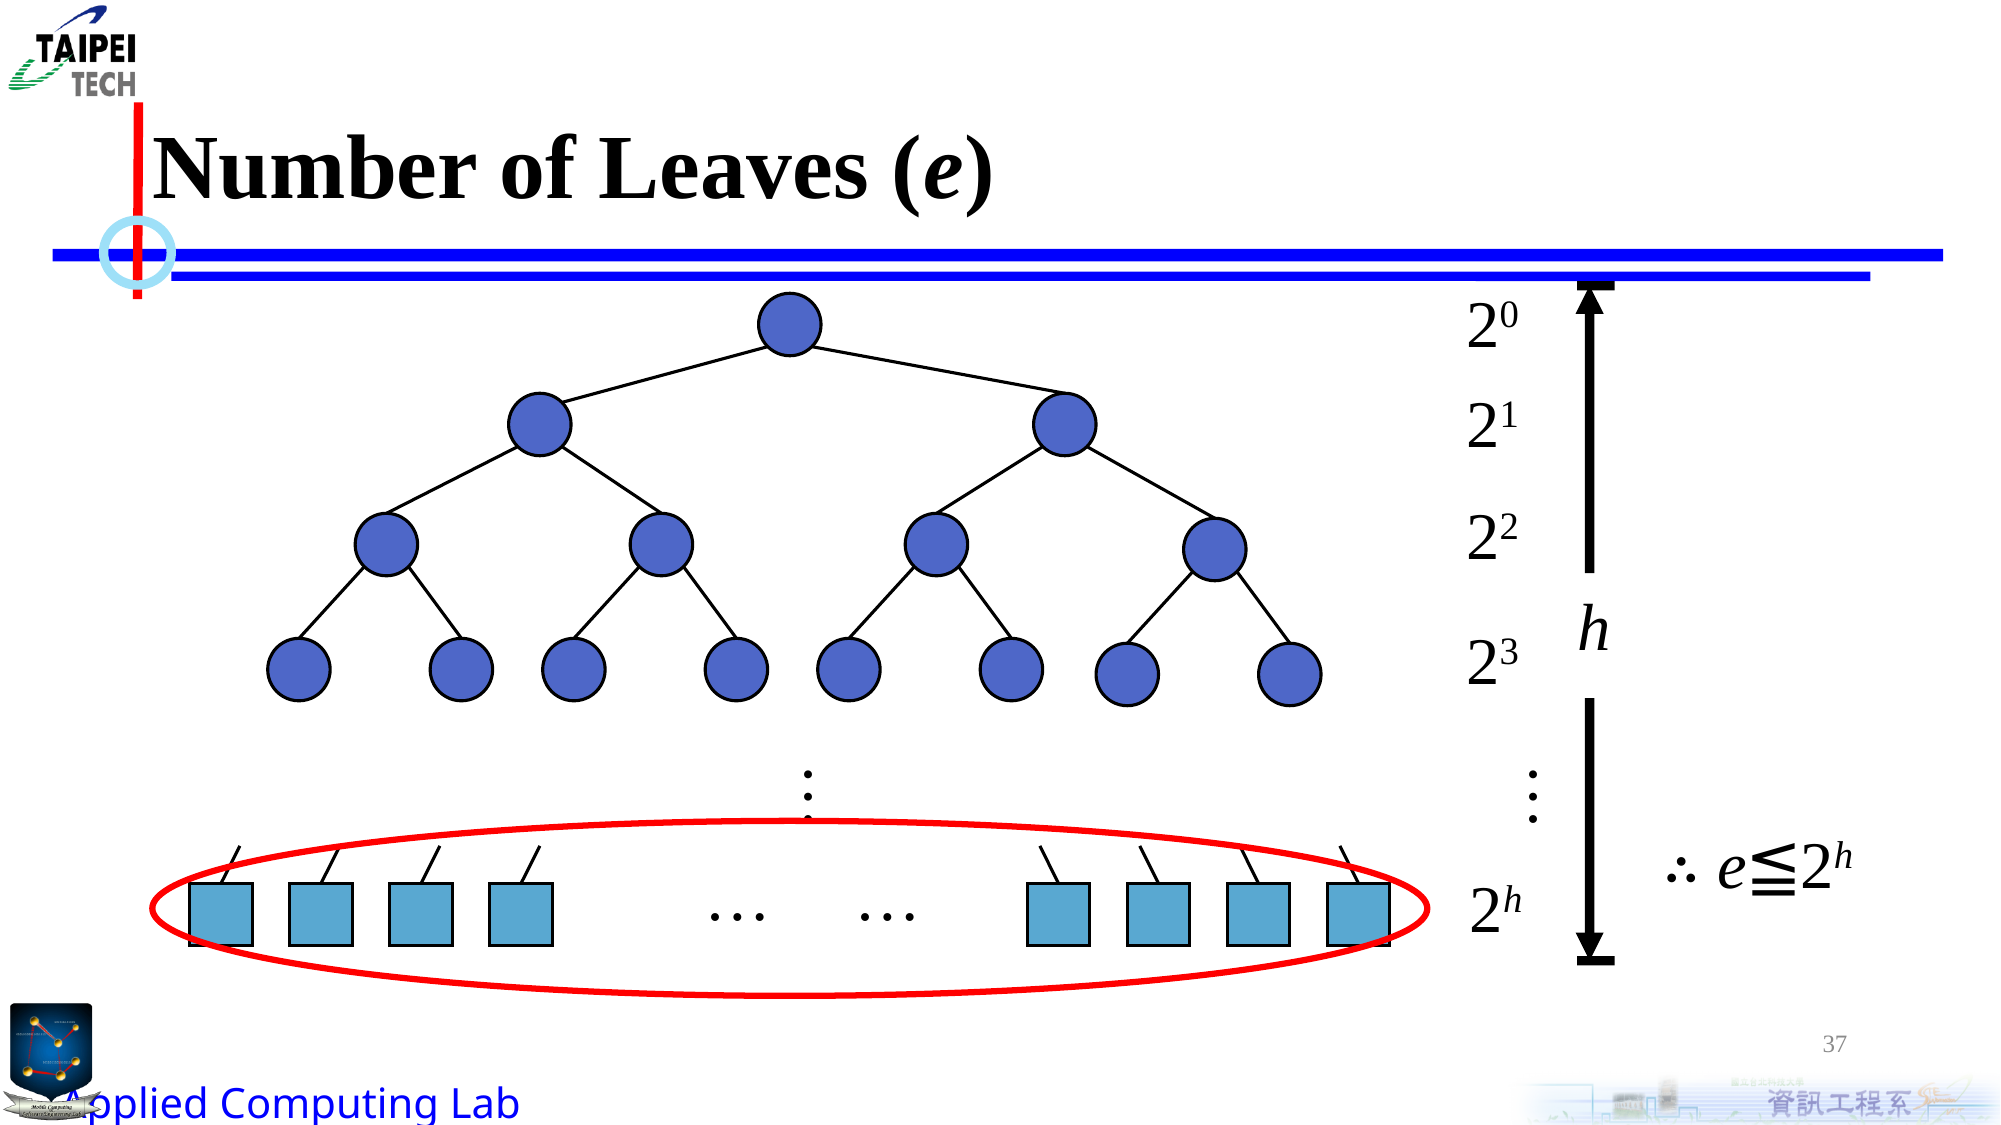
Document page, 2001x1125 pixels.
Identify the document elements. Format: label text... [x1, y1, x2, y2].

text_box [421, 845, 440, 882]
text_box [1369, 939, 1390, 946]
picture [0, 999, 102, 1125]
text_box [811, 348, 1065, 392]
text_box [1236, 573, 1290, 642]
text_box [848, 568, 915, 637]
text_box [1127, 573, 1193, 642]
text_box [221, 845, 240, 882]
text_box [408, 568, 462, 637]
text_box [561, 348, 768, 401]
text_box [1086, 448, 1215, 517]
text_box 2h [1454, 858, 1538, 954]
text_box [267, 638, 331, 701]
text_box [430, 638, 493, 701]
text_box [1096, 643, 1159, 706]
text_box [298, 568, 365, 637]
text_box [1339, 845, 1359, 882]
text_box [508, 393, 572, 456]
text_box … [1461, 748, 1557, 845]
text_box [630, 513, 693, 576]
text_box … [736, 748, 832, 821]
text_box ∴ e≦2h [1647, 814, 1869, 909]
text_box 22 [1451, 485, 1534, 581]
text_box [1033, 393, 1097, 456]
text_box [1258, 643, 1322, 706]
text_box 2 [1545, 1097, 1978, 1110]
text_box [980, 638, 1043, 701]
text_box [355, 513, 418, 576]
text_box [1183, 518, 1247, 581]
text_box 21 [1451, 373, 1534, 468]
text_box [321, 845, 340, 882]
text_box [905, 513, 968, 576]
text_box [1561, 285, 1627, 961]
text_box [1139, 845, 1159, 882]
text_box [705, 638, 768, 701]
picture [0, 0, 143, 102]
text_box 20 [1451, 273, 1534, 368]
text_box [573, 568, 640, 637]
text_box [683, 568, 737, 637]
text_box [758, 293, 822, 356]
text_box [1239, 845, 1259, 882]
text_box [561, 448, 662, 512]
slide_number 48 [1540, 1093, 1984, 1114]
text_box 23 [1451, 610, 1534, 706]
text_box [152, 820, 1428, 996]
slide_number 37 [1412, 1012, 1863, 1073]
text_box [189, 939, 210, 946]
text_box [936, 448, 1043, 512]
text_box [958, 568, 1012, 637]
text_box [817, 638, 881, 701]
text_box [386, 448, 518, 512]
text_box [521, 845, 540, 882]
title Number of Leaves (e) [137, 59, 1863, 278]
text_box Search 19 [1536, 1090, 1989, 1117]
text_box [542, 638, 606, 701]
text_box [1039, 845, 1059, 882]
